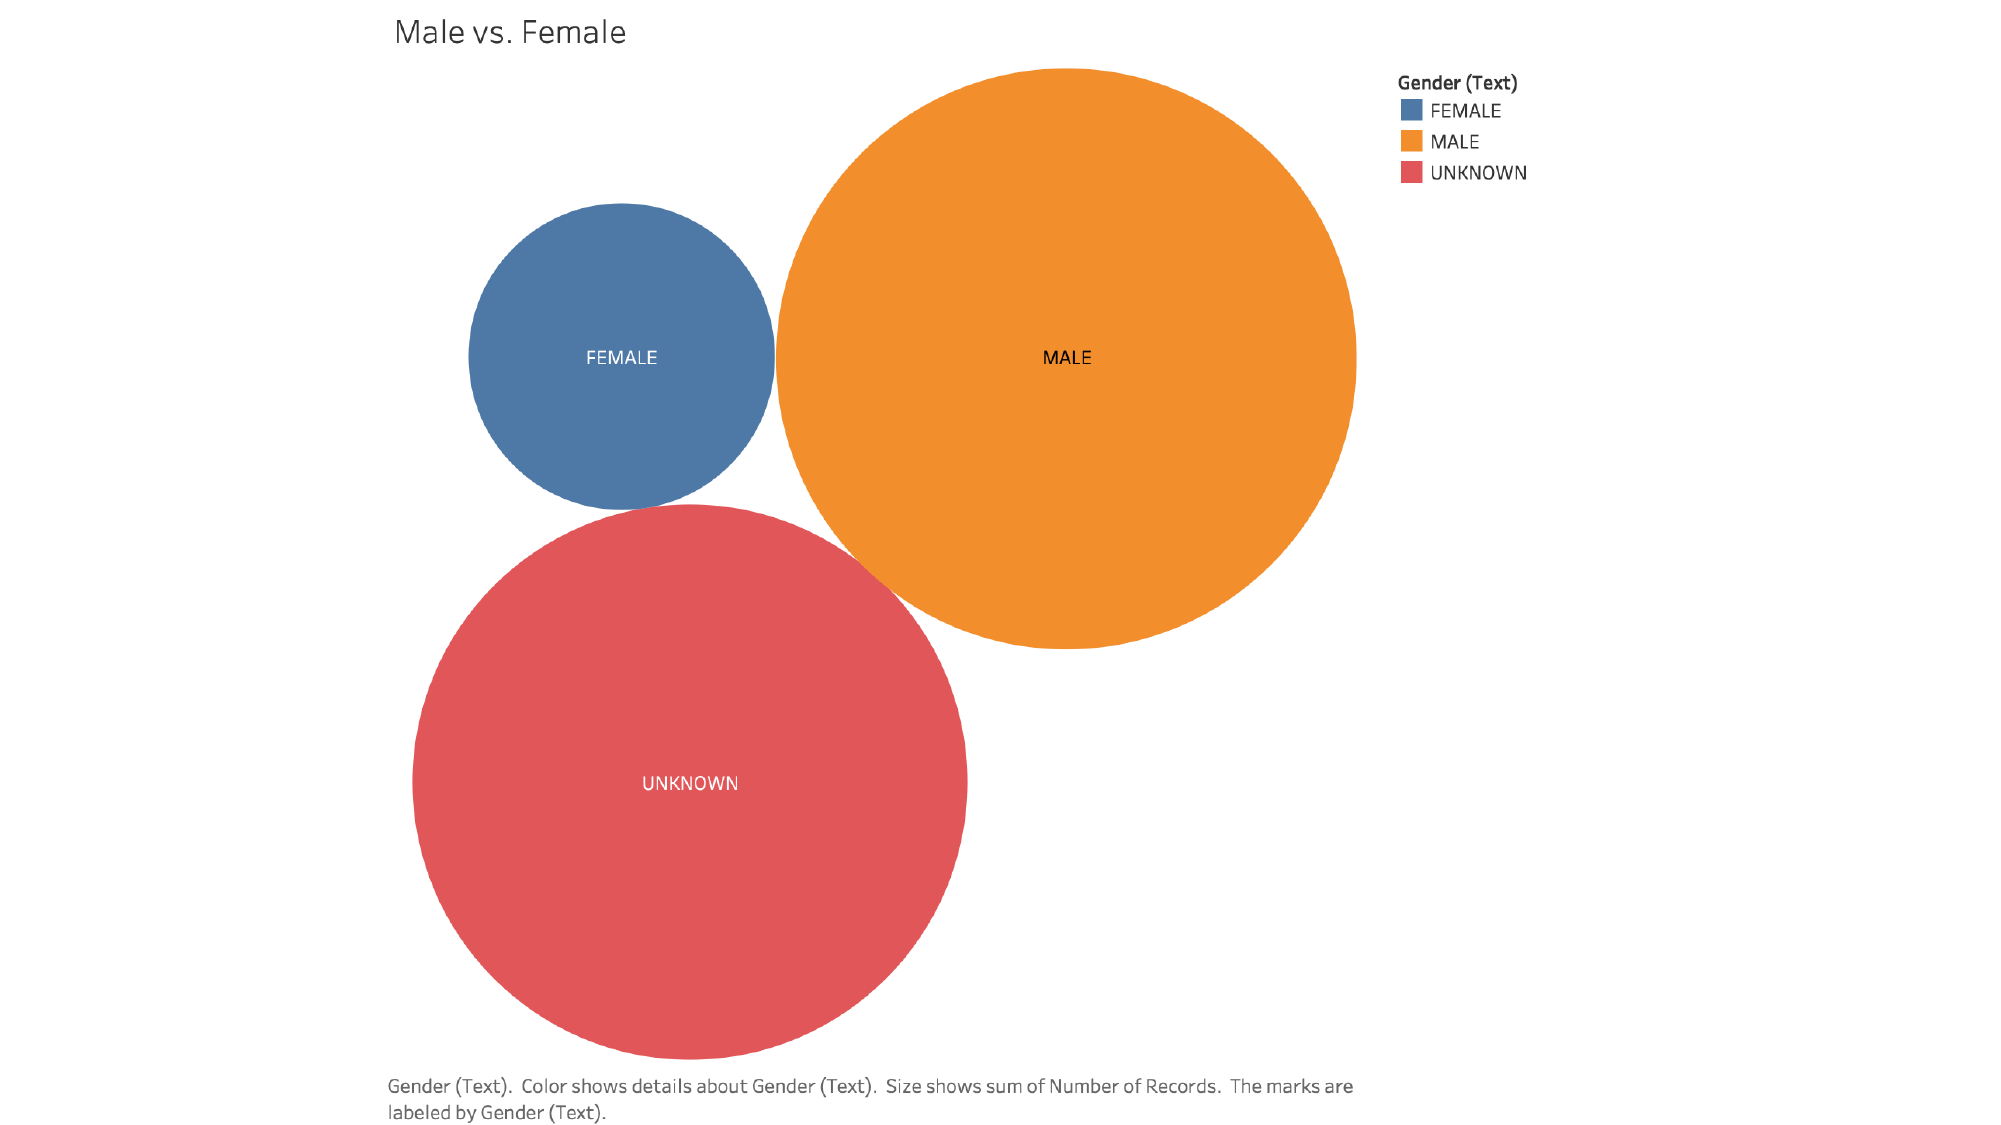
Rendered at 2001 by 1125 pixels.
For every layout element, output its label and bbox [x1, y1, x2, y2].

picture [386, 0, 1613, 1125]
